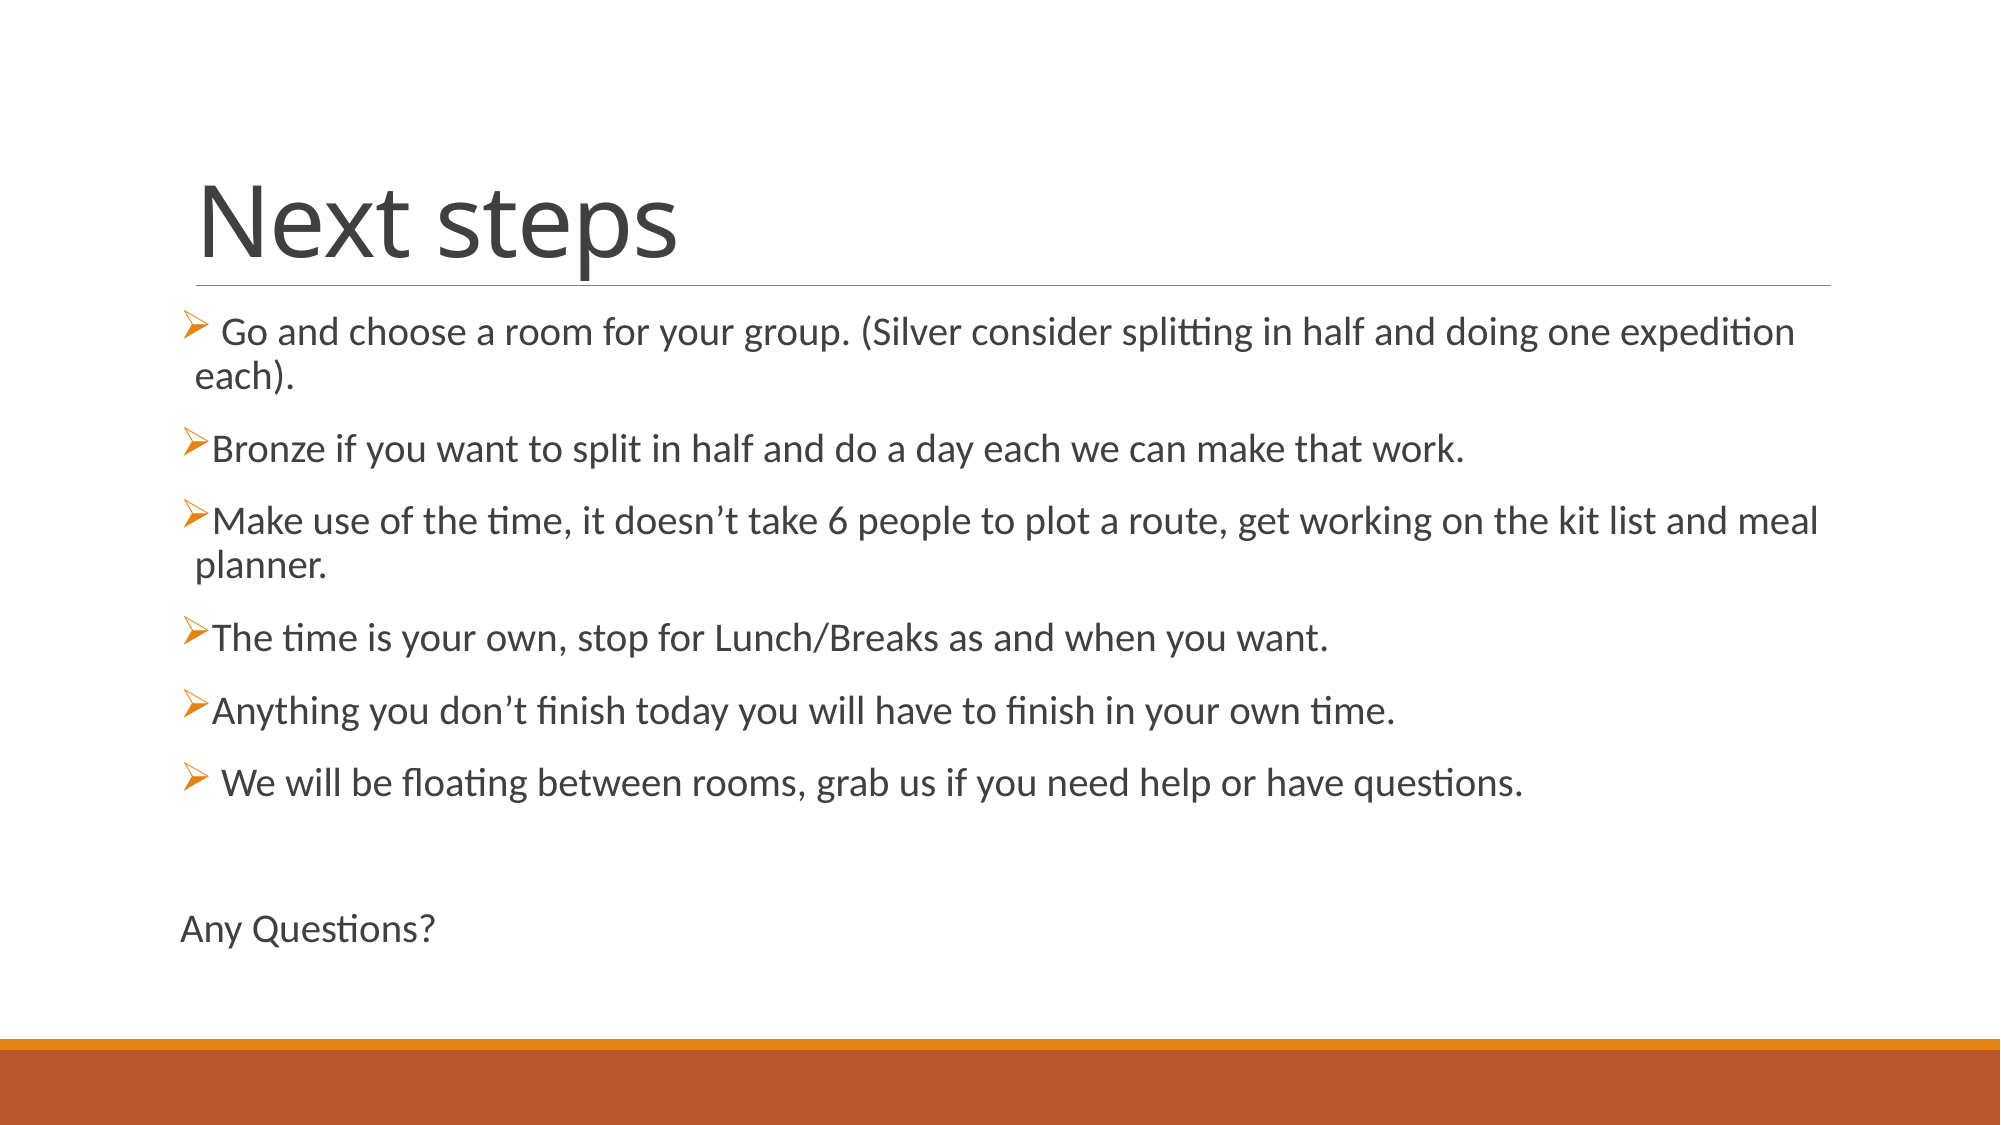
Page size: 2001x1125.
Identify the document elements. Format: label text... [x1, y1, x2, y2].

title Next steps [180, 47, 1830, 285]
list Go and choose a room for your group. (Silver consider splitting in half and doing one expedition each). Bronze if you want to split in half and do a day each we can make that work. Make use of the time, it doesn’t take 6 people to plot a route, get working on the kit list and meal planner. The time is your own, stop for Lunch/Breaks as and when you want. Anything you don’t finish today you will have to finish in your own time. We will be floating between rooms, grab us if you need help or have questions. Any Questions? [180, 302, 1830, 963]
